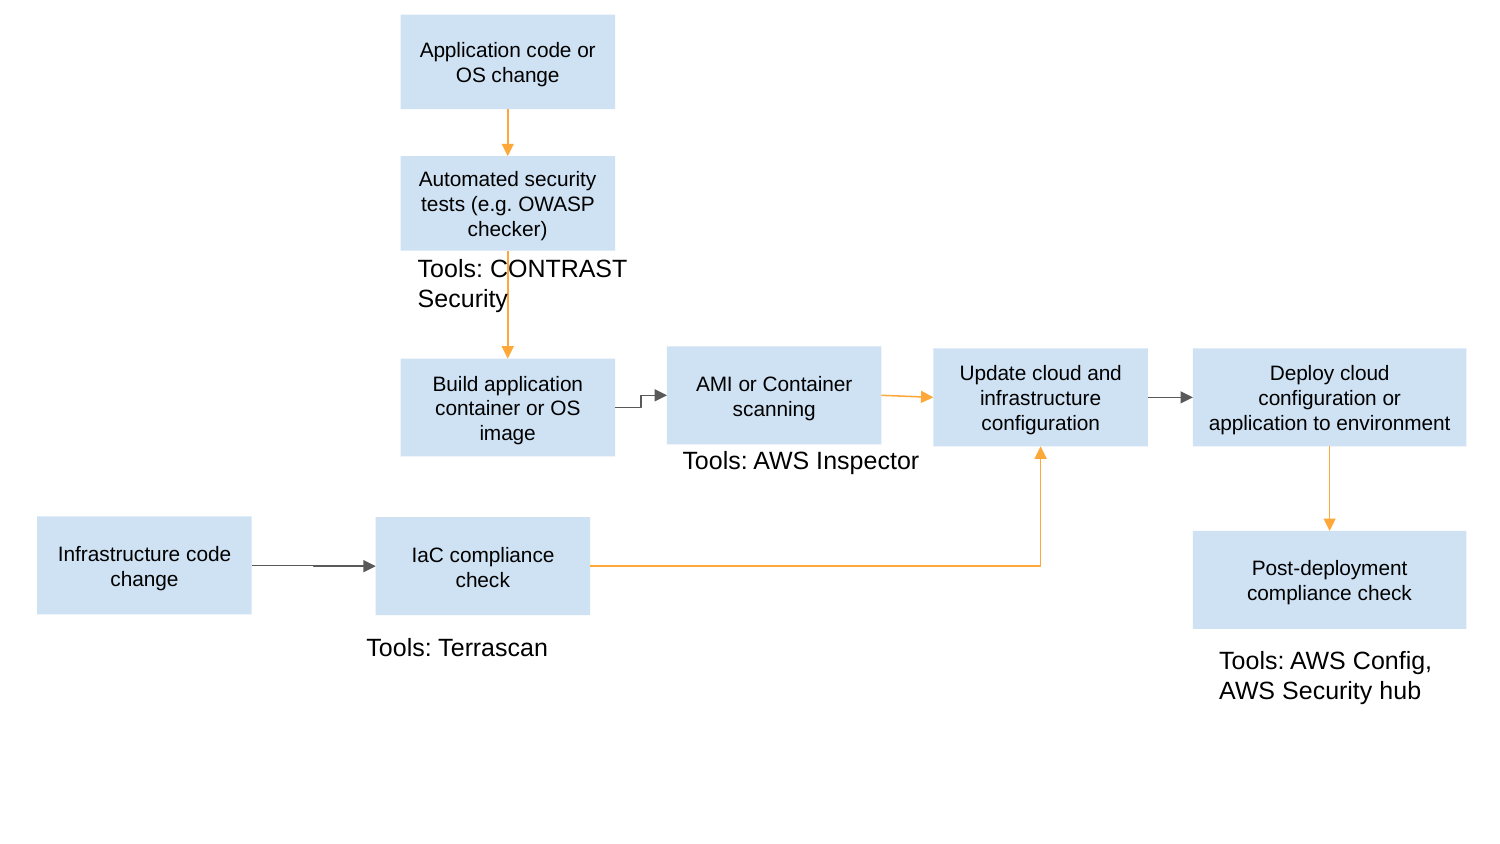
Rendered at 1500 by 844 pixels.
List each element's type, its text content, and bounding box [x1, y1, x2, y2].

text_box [589, 446, 1041, 567]
text_box AMI or Container scanning [666, 346, 882, 444]
text_box IaC compliance check [375, 517, 591, 616]
text_box Post-deployment compliance check [1192, 530, 1467, 629]
text_box Application code or OS change [400, 14, 616, 110]
text_box Deploy cloud configuration or application to environment [1192, 348, 1467, 447]
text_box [614, 395, 668, 408]
text_box Tools: AWS Inspector [667, 437, 935, 444]
text_box Automated security tests (e.g. OWASP checker) [400, 156, 616, 251]
text_box Update cloud and infrastructure configuration [933, 348, 1148, 447]
text_box Tools: AWS Config, AWS Security hub [1204, 637, 1455, 713]
text_box Tools: CONTRAST Security [402, 244, 643, 320]
text_box Build application container or OS image [400, 358, 616, 457]
text_box Infrastructure code change [37, 516, 252, 615]
text_box Tools: Terrascan [351, 624, 564, 669]
